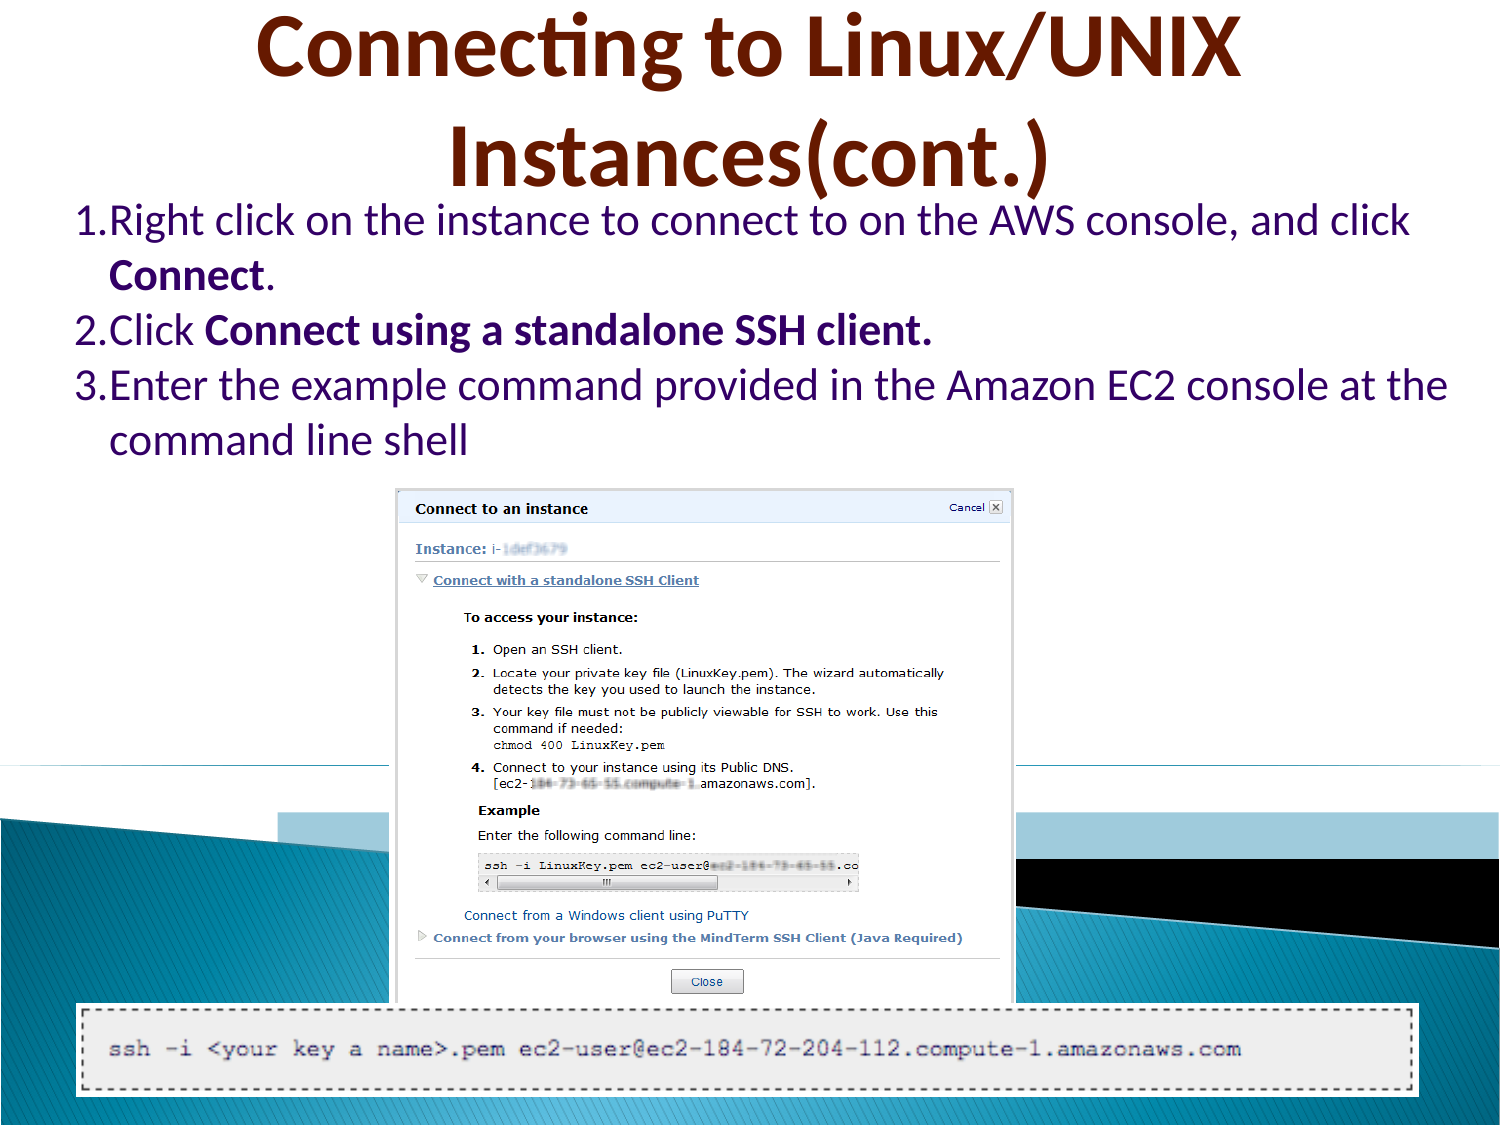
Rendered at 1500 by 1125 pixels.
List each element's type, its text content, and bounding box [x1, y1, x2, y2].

picture [0, 817, 59, 824]
text_box Right click on the instance to connect to on the AWS console, and click Connect. Click Connect using a standalone SSH client. Enter the example command provided in the Amazon EC2 console at the command line shell [59, 182, 1499, 1125]
picture [77, 487, 1418, 1097]
text_box Connecting to Linux/UNIX Instances(cont.) [0, 1, 1500, 189]
